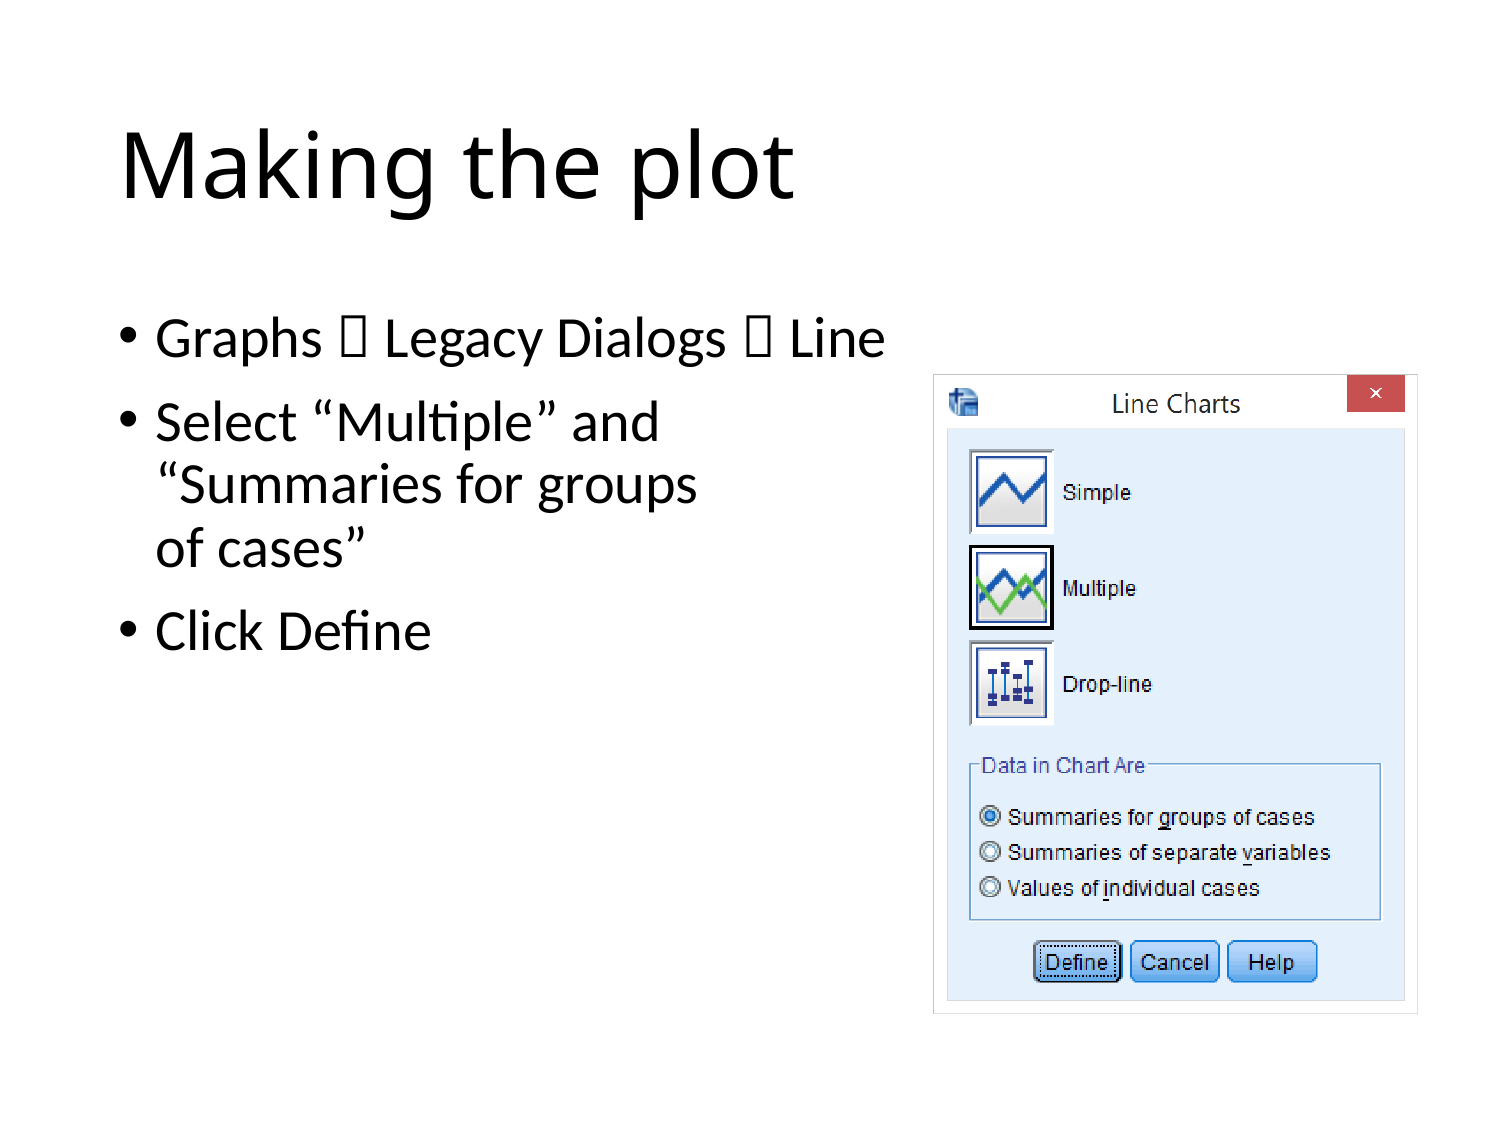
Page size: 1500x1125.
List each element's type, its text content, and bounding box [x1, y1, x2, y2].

title Making the plot [103, 59, 1397, 278]
picture [933, 374, 1418, 1014]
list Graphs  Legacy Dialogs  Line Select “Multiple” and “Summaries for groups of cases” Click Define [103, 299, 1397, 1014]
